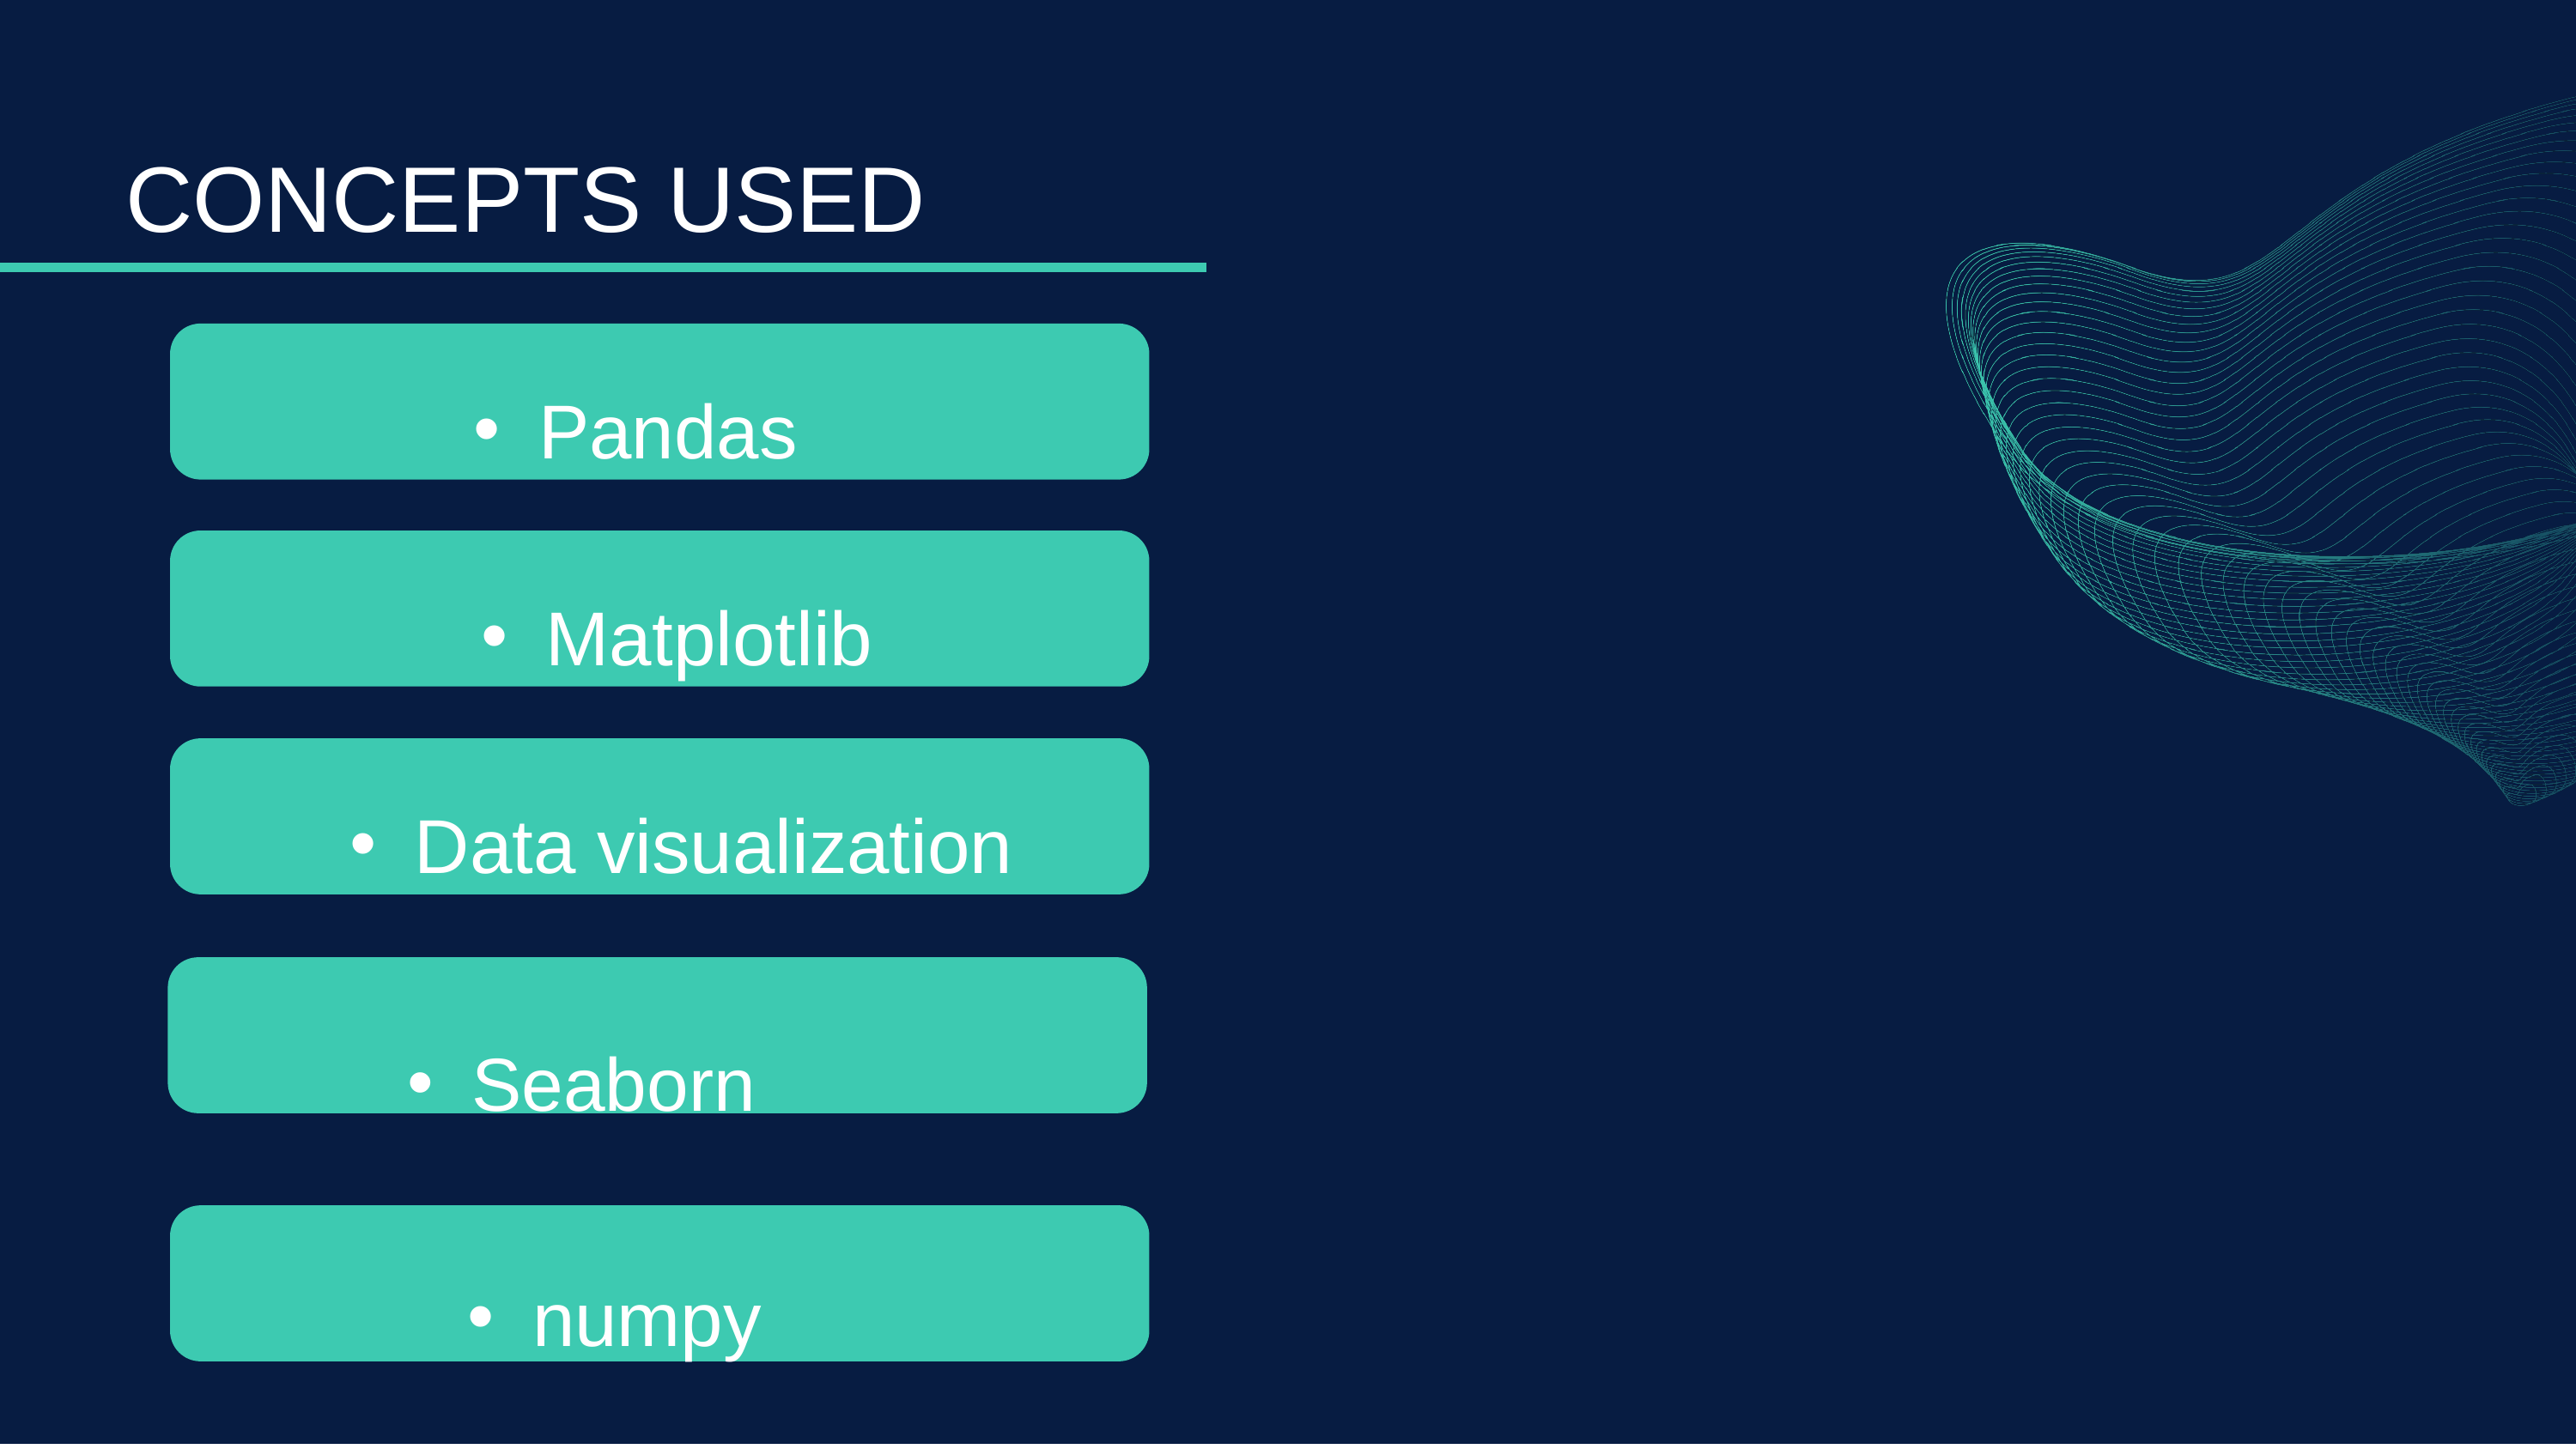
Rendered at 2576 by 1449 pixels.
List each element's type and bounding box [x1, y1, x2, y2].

text_box [0, 241, 1207, 273]
text_box [169, 302, 1150, 480]
text_box [169, 1159, 1150, 1362]
text_box [169, 510, 1150, 687]
text_box [169, 718, 1150, 895]
text_box [0, 0, 2576, 1445]
text_box [167, 937, 1148, 1114]
